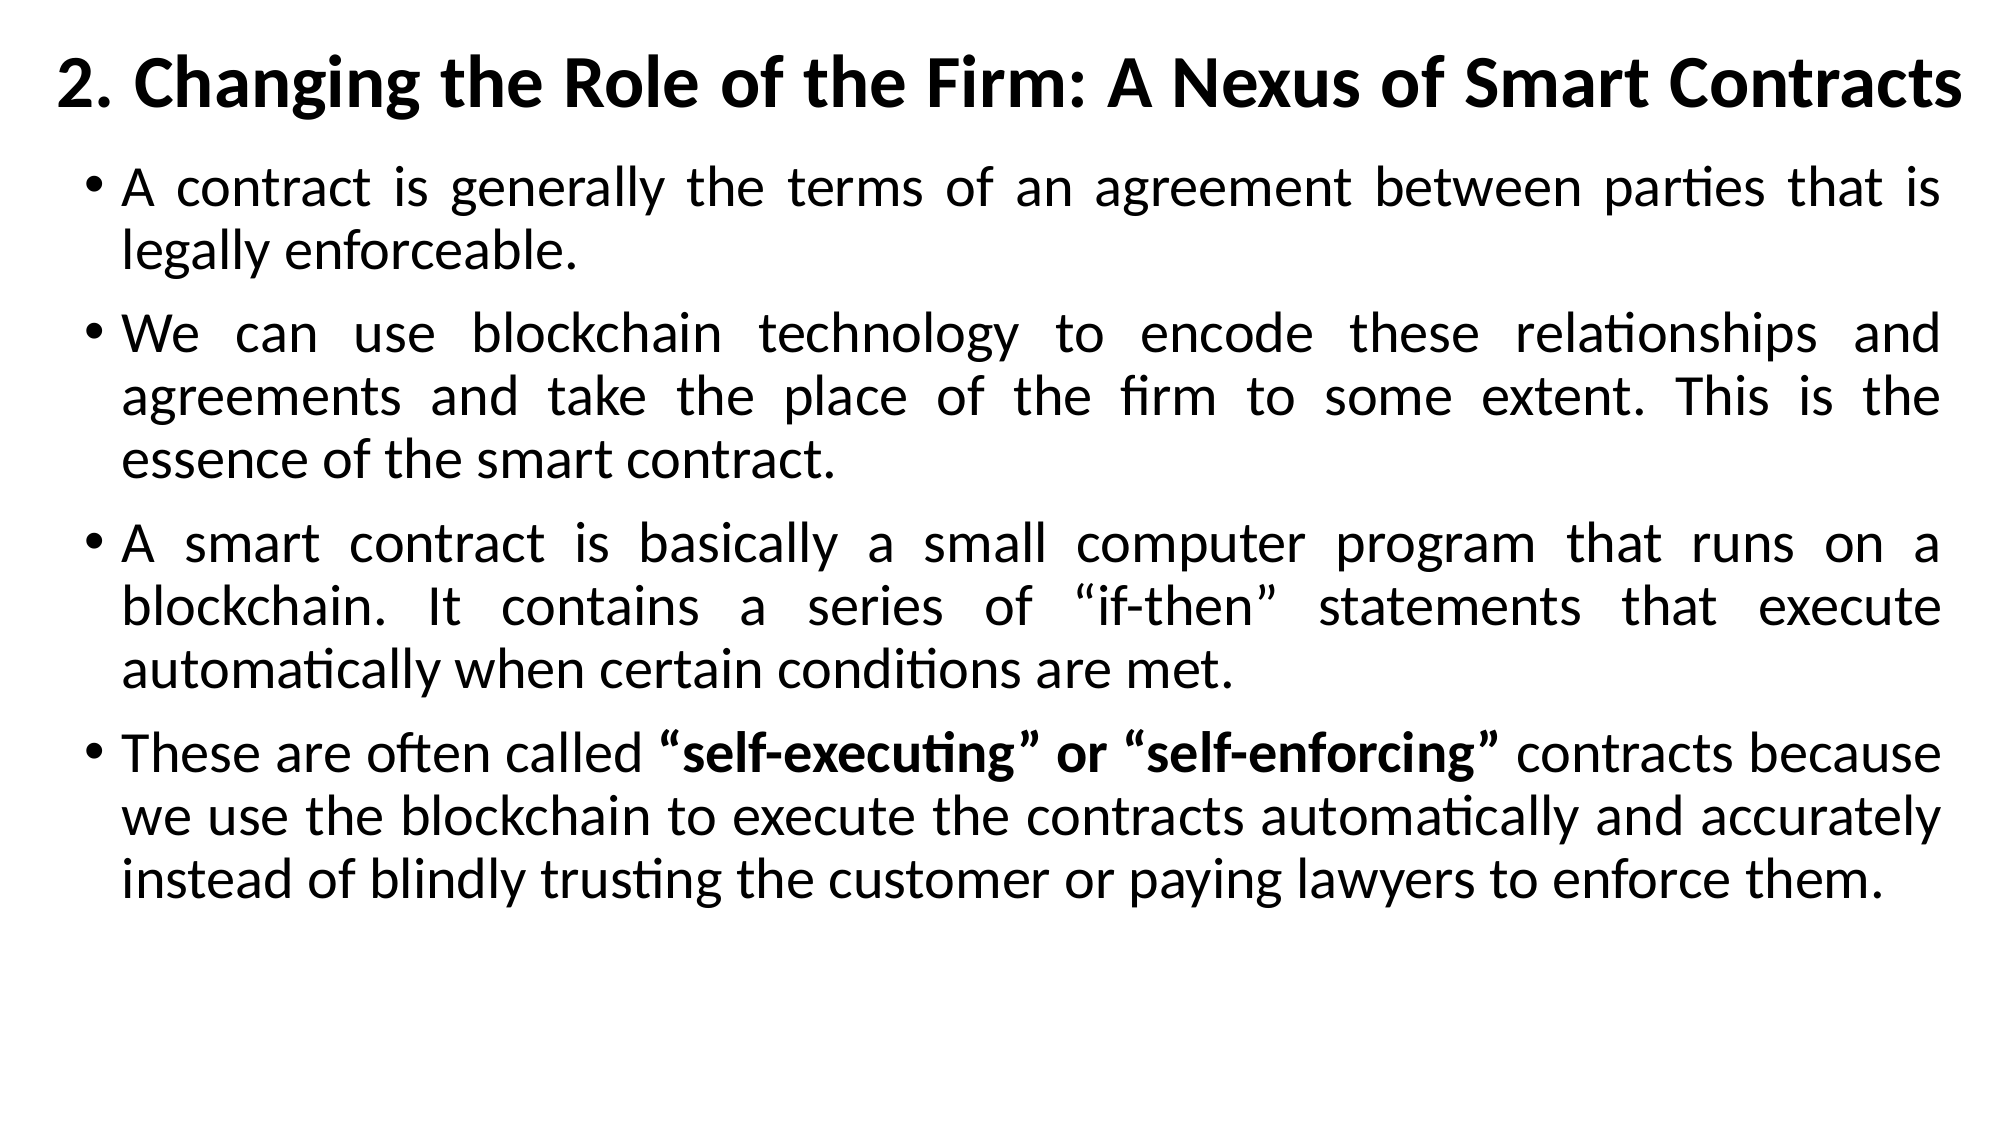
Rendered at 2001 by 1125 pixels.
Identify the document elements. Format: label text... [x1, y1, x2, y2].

title 2. Changing the Role of the Firm: A Nexus of Smart Contracts [41, 59, 1983, 197]
list A contract is generally the terms of an agreement between parties that is legally enforceable. We can use blockchain technology to encode these relationships and agreements and take the place of the firm to some extent. This is the essence of the smart contract. A smart contract is basically a small computer program that runs on a blockchain. It contains a series of “if-then” statements that execute automatically when certain conditions are met. These are often called “self-executing” or “self-enforcing” contracts because we use the blockchain to execute the contracts automatically and accurately instead of blindly trusting the customer or paying lawyers to enforce them. [69, 148, 1958, 1066]
